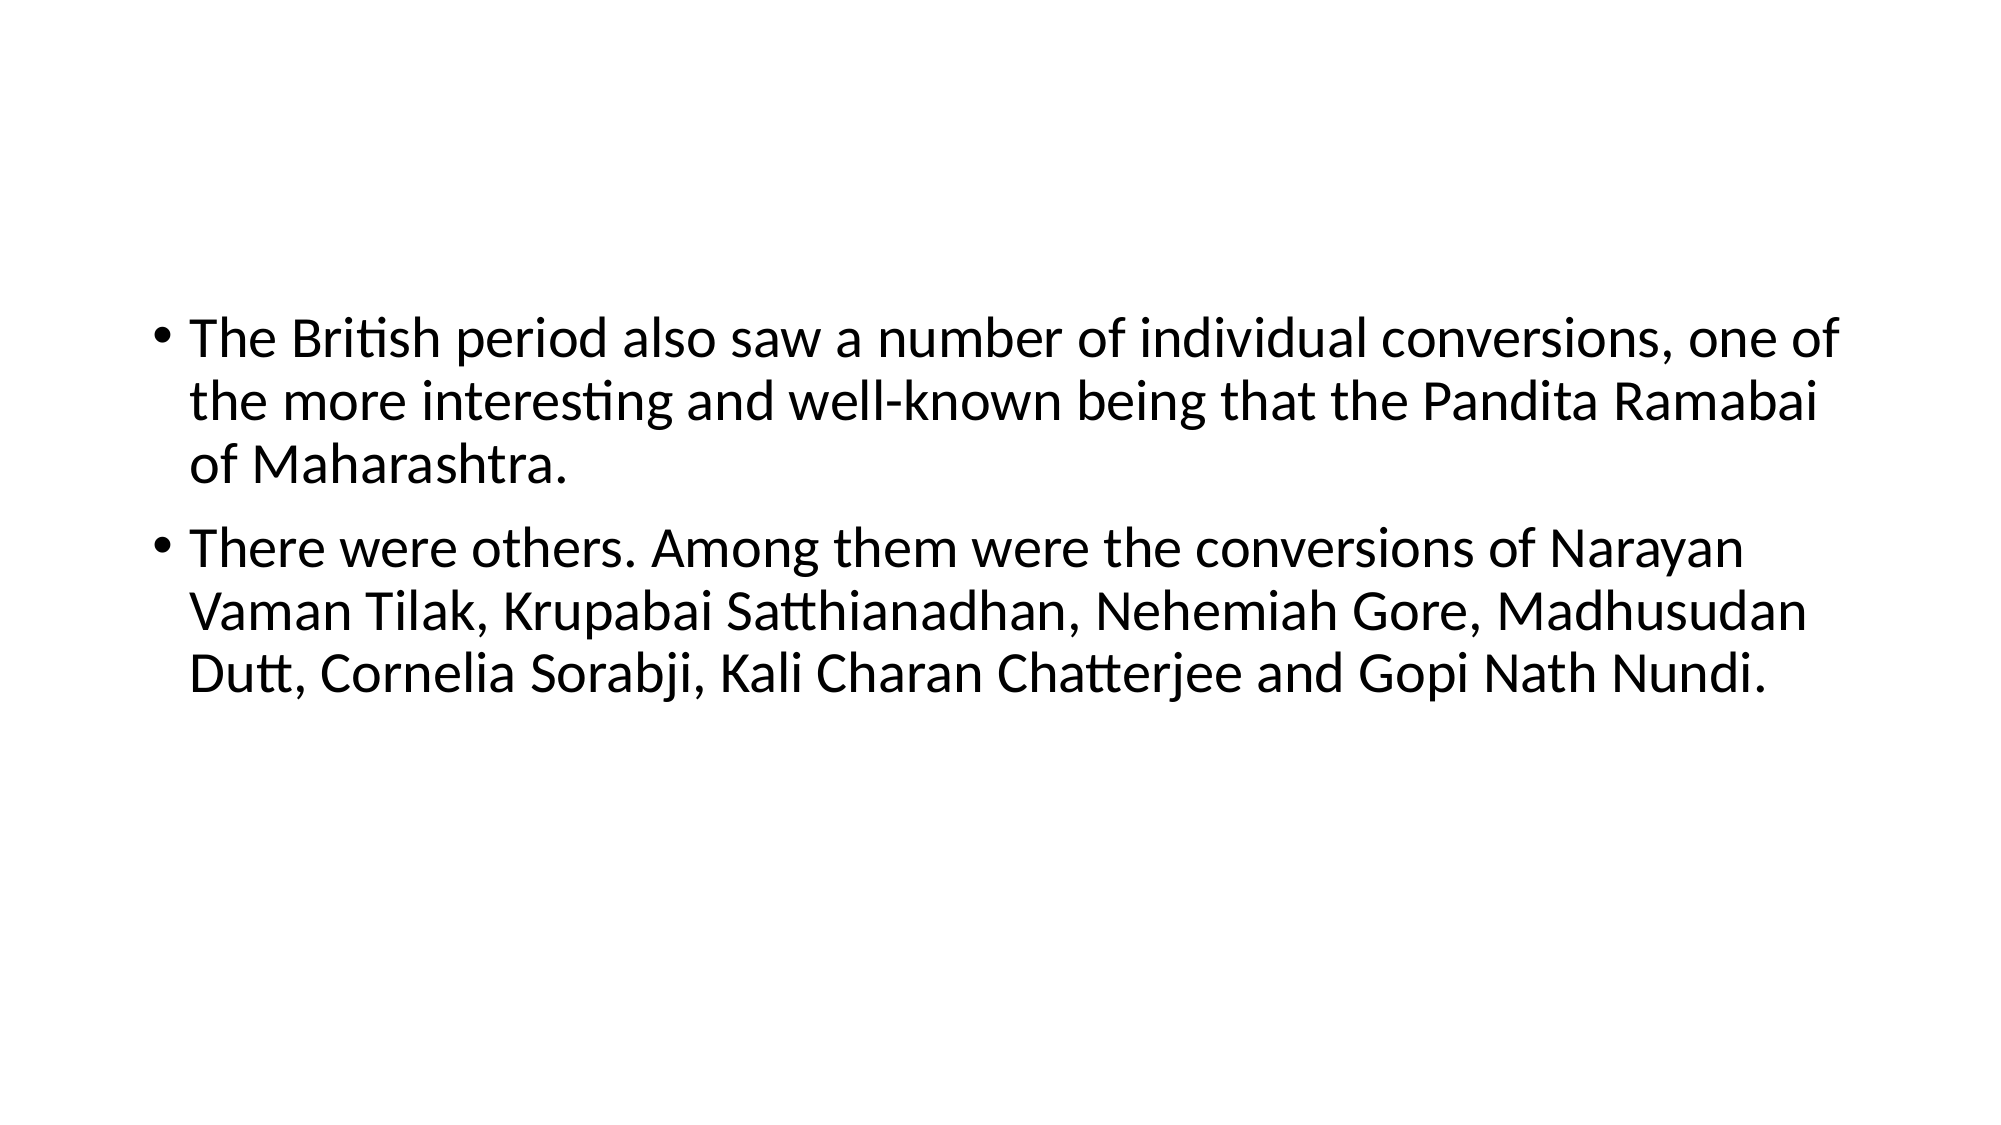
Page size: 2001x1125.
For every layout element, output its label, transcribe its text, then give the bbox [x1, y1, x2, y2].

list The British period also saw a number of individual conversions, one of the more interesting and well-known being that the Pandita Ramabai of Maharashtra. There were others. Among them were the conversions of Narayan Vaman Tilak, Krupabai Satthianadhan, Nehemiah Gore, Madhusudan Dutt, Cornelia Sorabji, Kali Charan Chatterjee and Gopi Nath Nundi. [137, 299, 1863, 1014]
